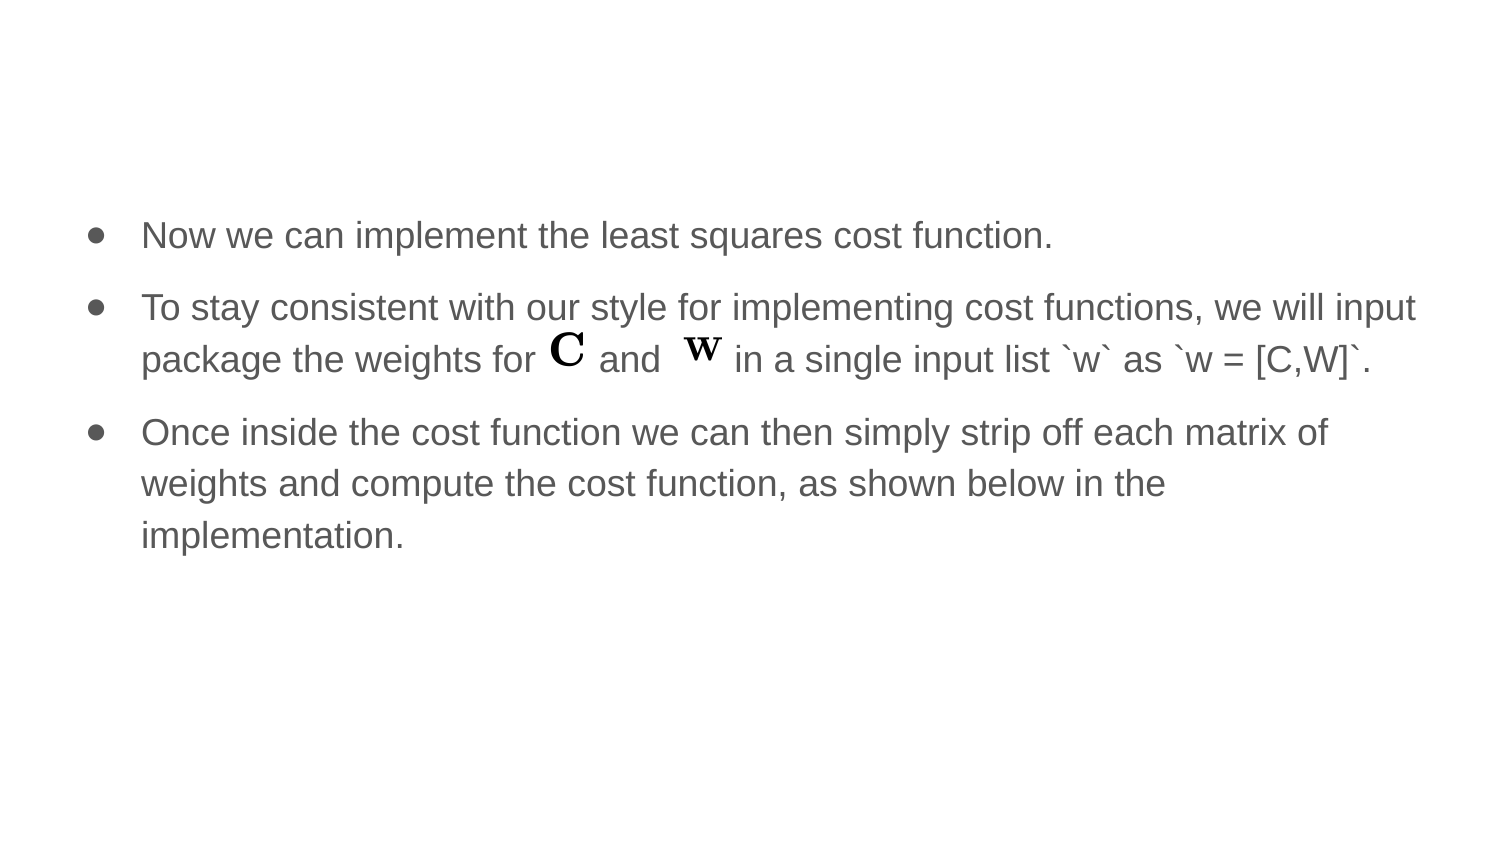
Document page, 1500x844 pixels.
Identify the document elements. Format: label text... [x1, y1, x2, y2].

picture [683, 334, 723, 365]
picture [548, 328, 587, 371]
list Now we can implement the least squares cost function. To stay consistent with our style for implementing cost functions, we will input package the weights for and in a single input list `w` as `w = [C,W]`. Once inside the cost function we can then simply strip off each matrix of weights and compute the cost function, as shown below in the implementation. [50, 188, 1450, 750]
